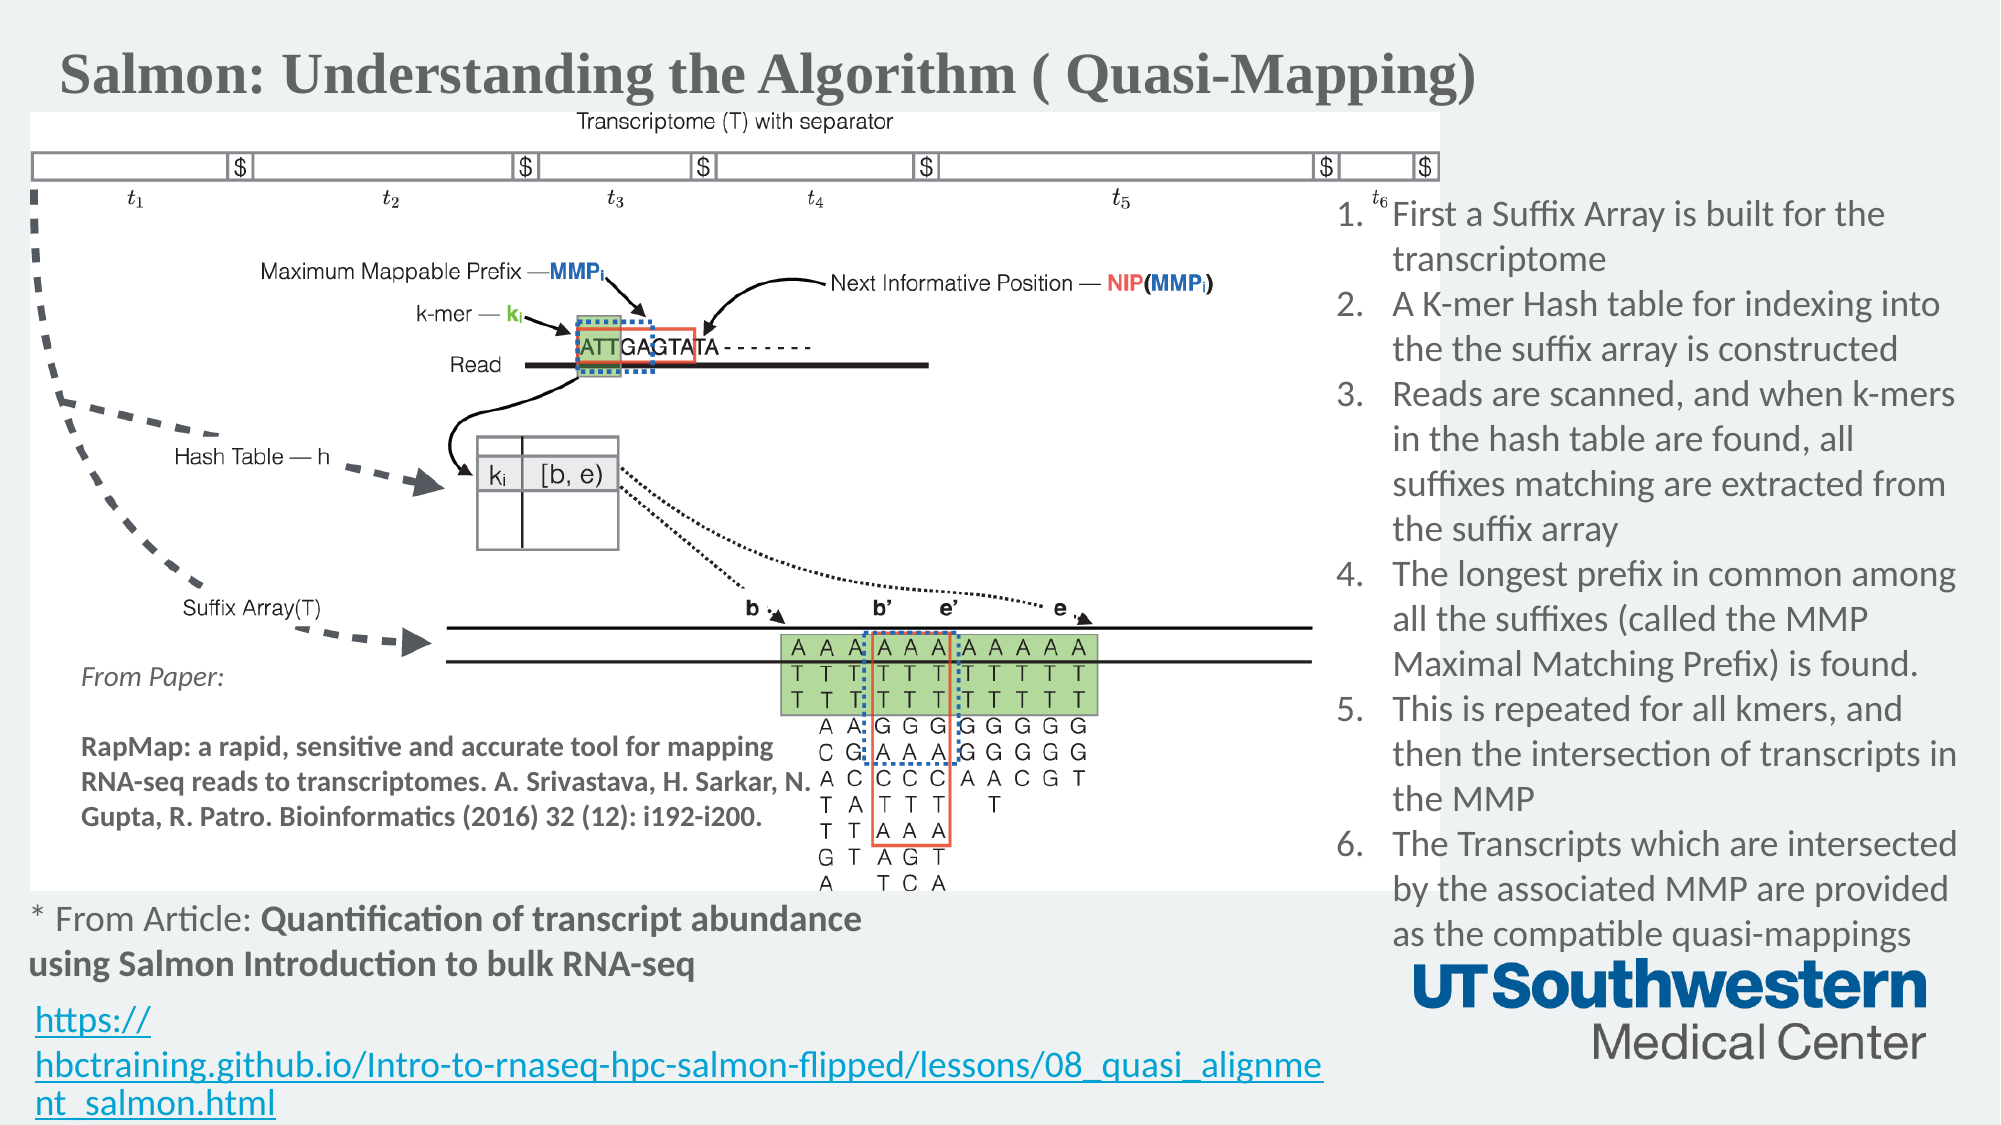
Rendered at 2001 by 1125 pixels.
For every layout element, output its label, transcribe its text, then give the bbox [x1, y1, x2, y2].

text_box https://hbctraining.github.io/Intro-to-rnaseq-hpc-salmon-flipped/lessons/08_quasi_alignment_salmon.html [20, 988, 1342, 1125]
text_box * From Article: Quantification of transcript abundance using Salmon Introduction to bulk RNA-seq [13, 886, 919, 1037]
text_box Salmon: Understanding the Algorithm ( Quasi-Mapping) [44, 35, 1612, 144]
text_box First a Suffix Array is built for the transcriptome A K-mer Hash table for indexing into the the suffix array is constructed Reads are scanned, and when k-mers in the hash table are found, all suffixes matching are extracted from the suffix array The longest prefix in common among all the suffixes (called the MMP Maximal Matching Prefix) is found. This is repeated for all kmers, and then the intersection of transcripts in the MMP The Transcripts which are intersected by the associated MMP are provided as the compatible quasi-mappings [1321, 181, 1988, 962]
picture [30, 112, 1440, 891]
